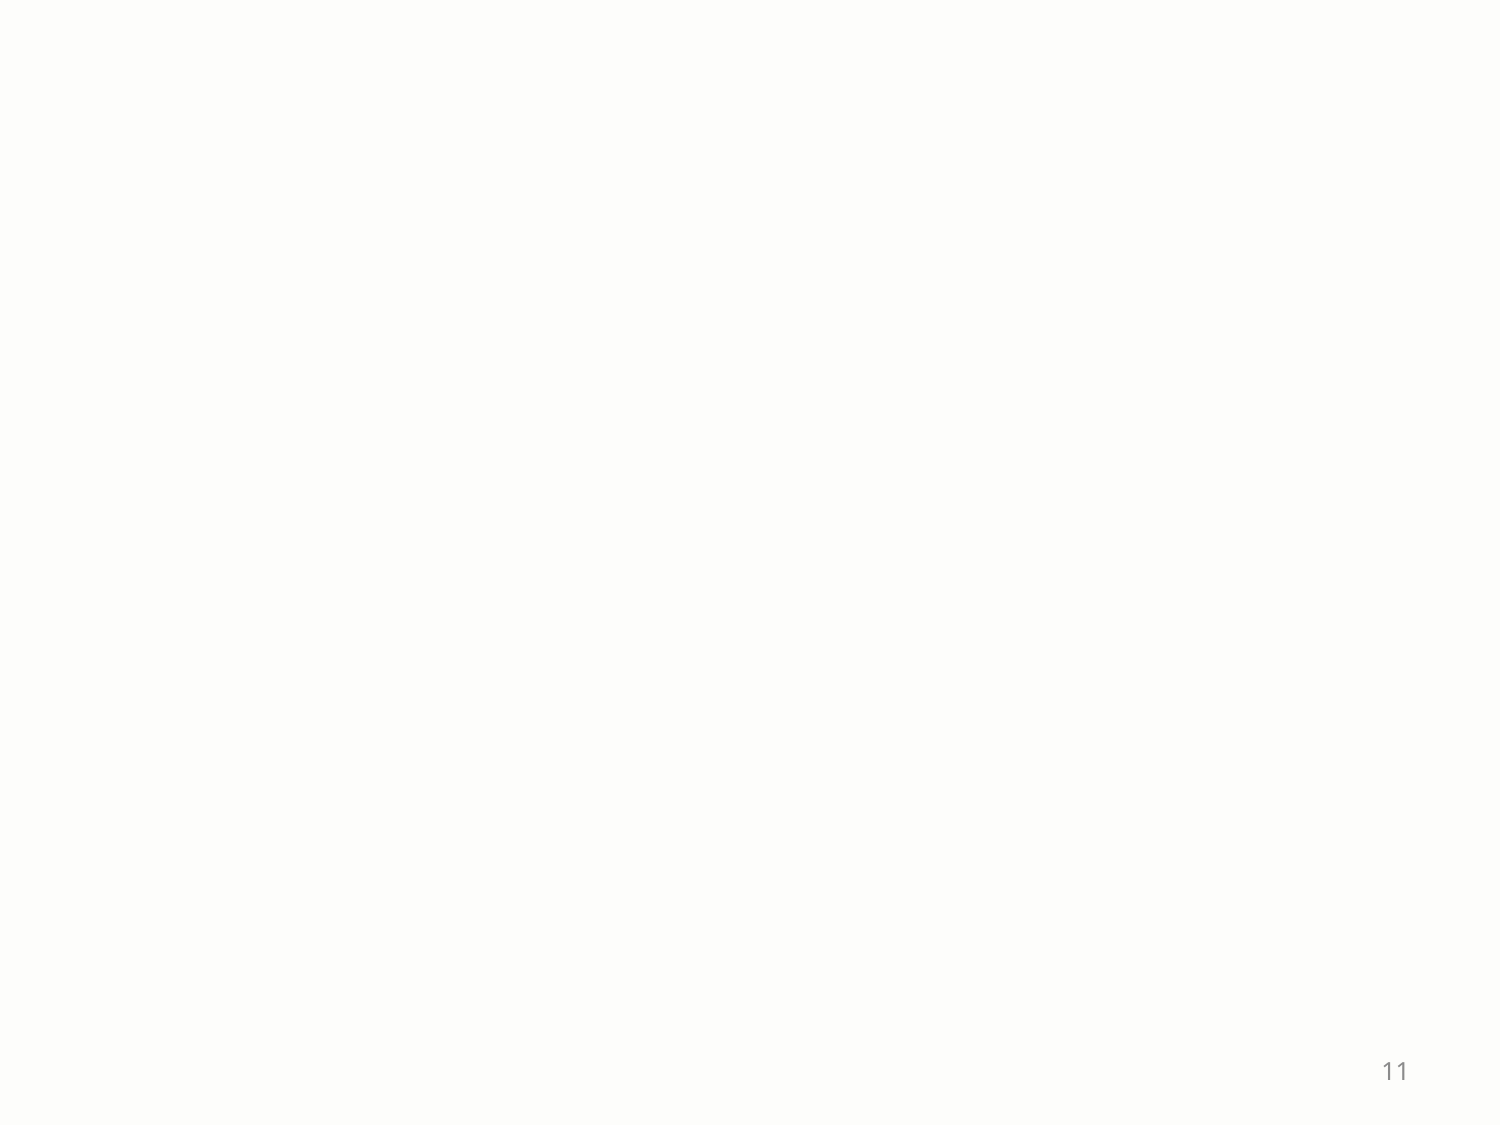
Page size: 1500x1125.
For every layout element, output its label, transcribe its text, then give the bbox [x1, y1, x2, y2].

slide_number 11 [1074, 1042, 1425, 1103]
